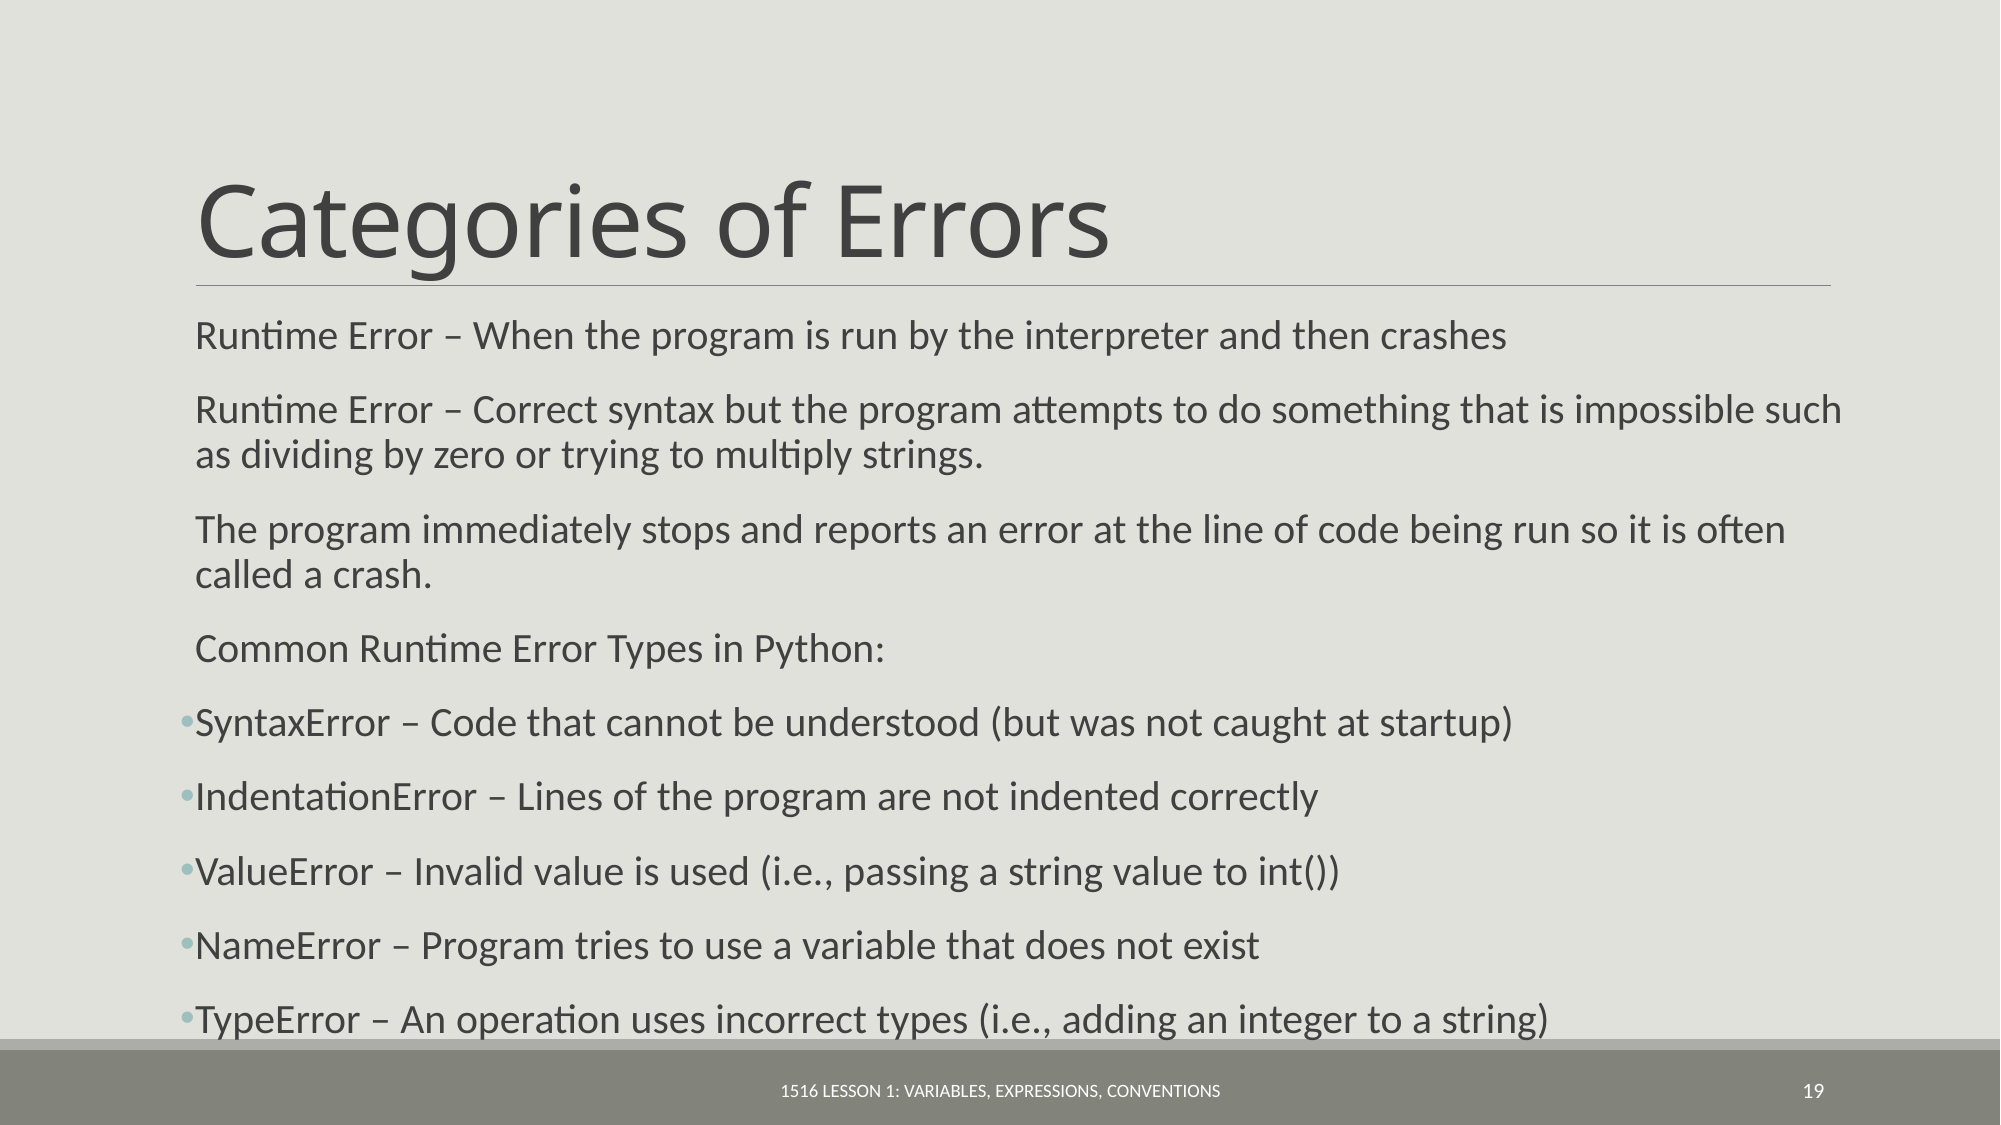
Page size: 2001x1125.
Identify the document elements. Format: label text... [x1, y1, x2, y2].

slide_number 19 [1624, 1059, 1840, 1120]
title Categories of Errors [180, 47, 1830, 285]
footer 1516 Lesson 1: Variables, Expressions, Conventions [604, 1059, 1396, 1120]
list Runtime Error – When the program is run by the interpreter and then crashes Runtime Error – Correct syntax but the program attempts to do something that is impossible such as dividing by zero or trying to multiply strings. The program immediately stops and reports an error at the line of code being run so it is often called a crash. Common Runtime Error Types in Python: SyntaxError – Code that cannot be understood (but was not caught at startup) IndentationError – Lines of the program are not indented correctly ValueError – Invalid value is used (i.e., passing a string value to int()) NameError – Program tries to use a variable that does not exist TypeError – An operation uses incorrect types (i.e., adding an integer to a string) [180, 306, 1863, 1066]
